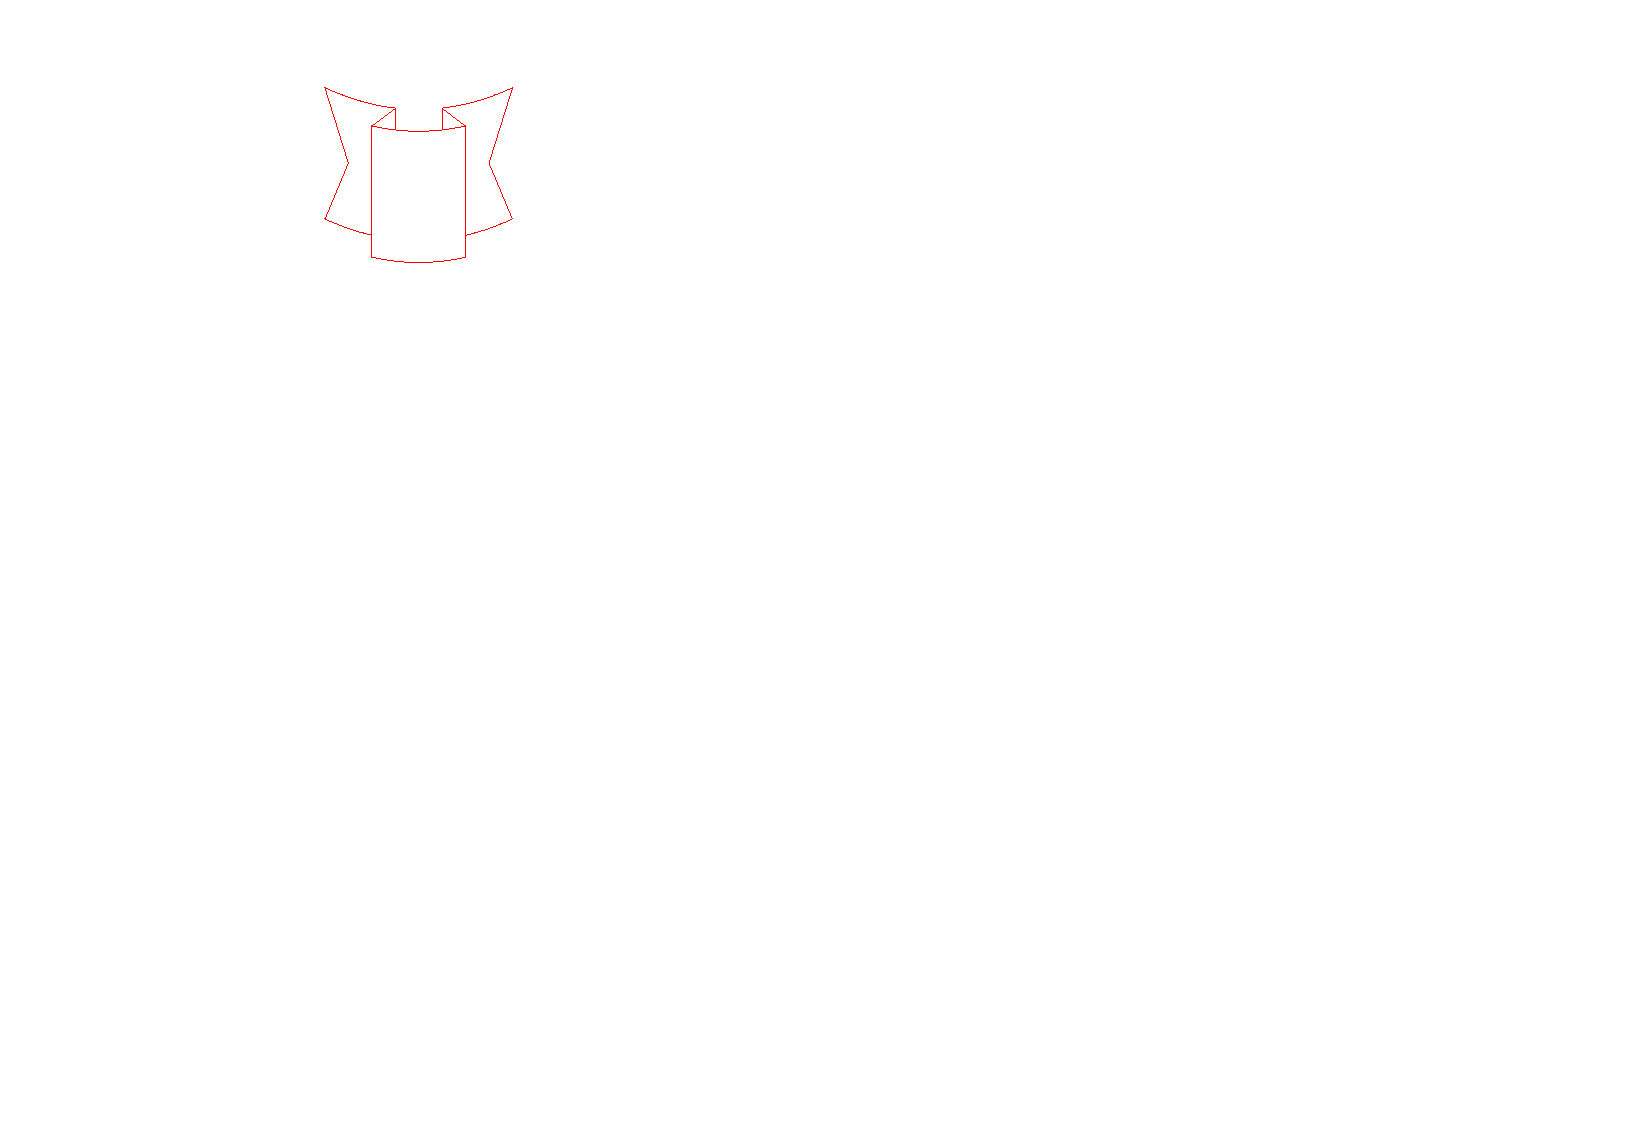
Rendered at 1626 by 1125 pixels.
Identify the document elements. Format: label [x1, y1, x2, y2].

text_box [324, 87, 513, 263]
